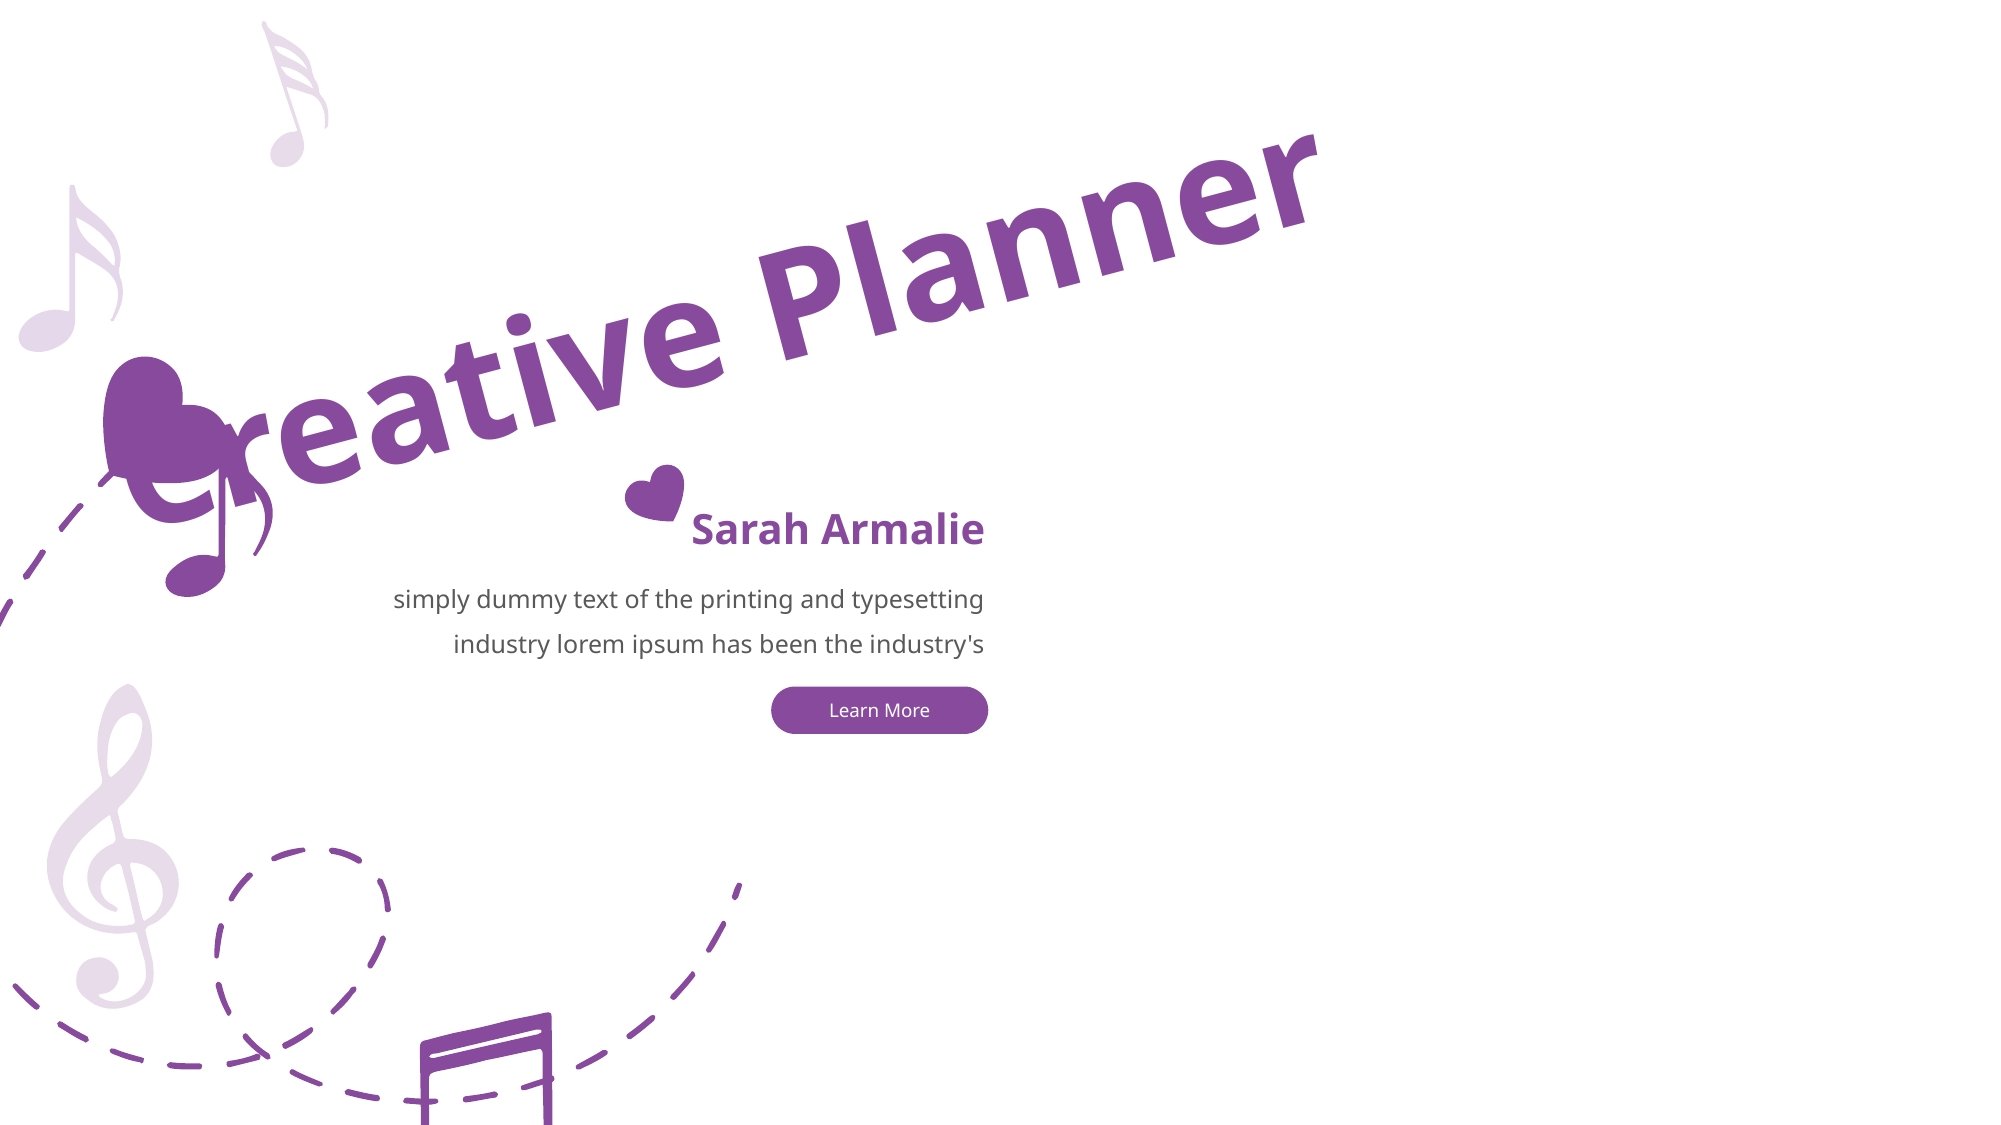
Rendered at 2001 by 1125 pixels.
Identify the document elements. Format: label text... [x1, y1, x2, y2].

text_box [18, 184, 123, 352]
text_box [0, 352, 743, 1105]
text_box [743, 464, 1000, 734]
text_box [543, 1105, 553, 1125]
text_box [420, 1105, 430, 1125]
picture [999, 0, 2000, 1125]
text_box [261, 21, 329, 168]
text_box Creative Planner [206, 139, 999, 410]
